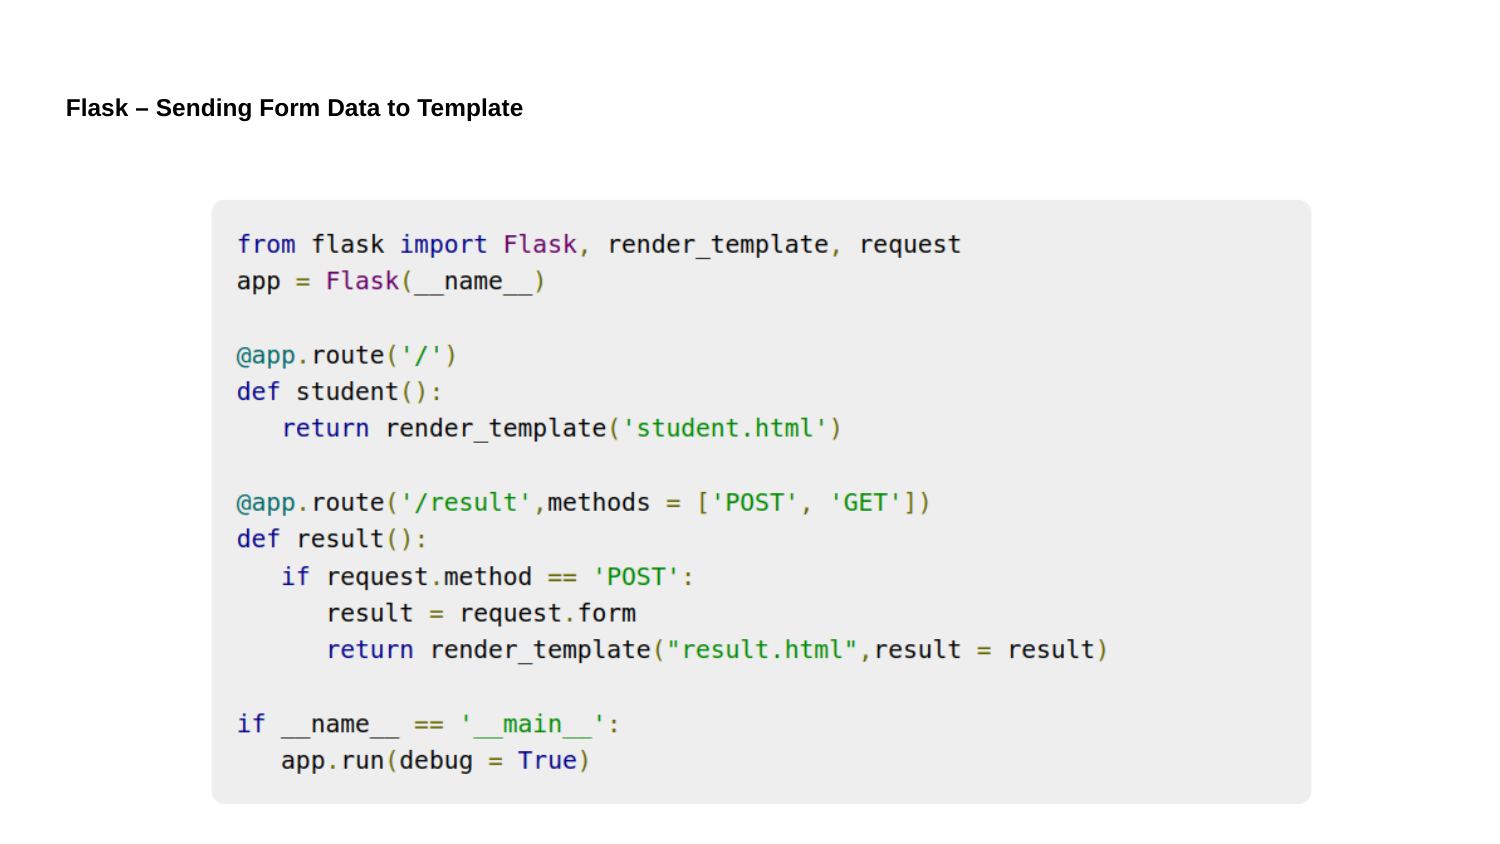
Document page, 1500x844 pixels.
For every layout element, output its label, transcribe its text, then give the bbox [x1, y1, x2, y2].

text_box Flask – Sending Form Data to Template [51, 72, 1449, 167]
picture [198, 190, 1325, 818]
